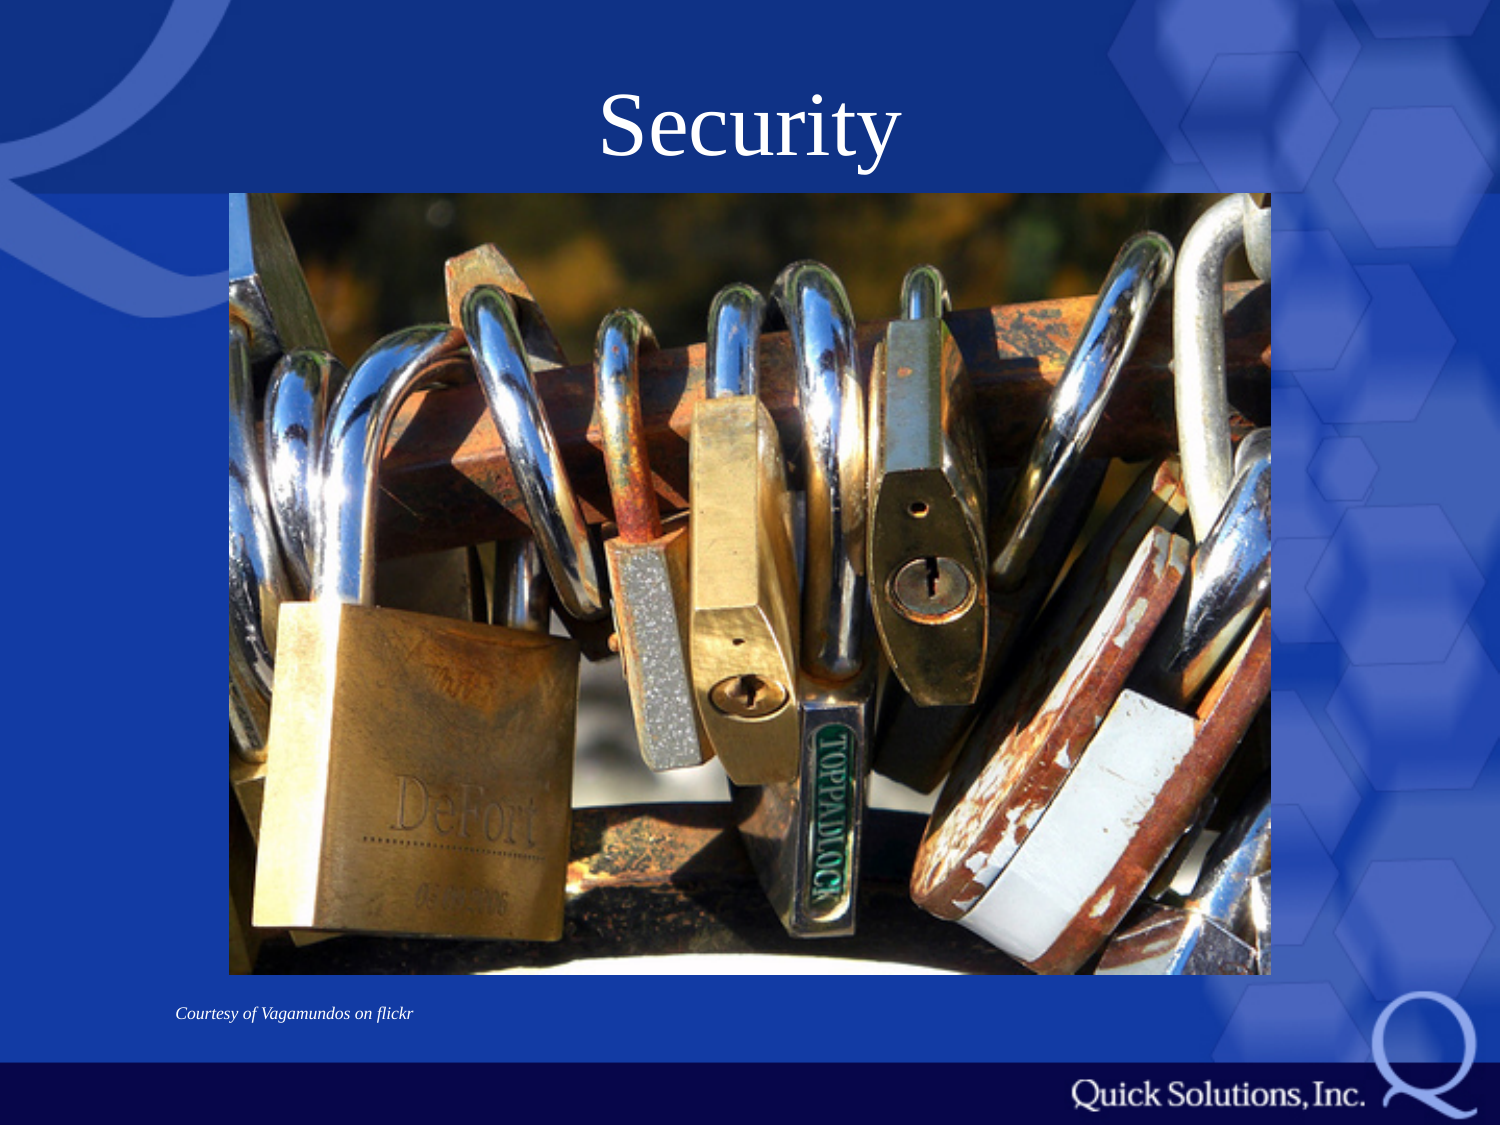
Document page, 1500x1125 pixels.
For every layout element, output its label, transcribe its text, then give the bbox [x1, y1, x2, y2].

picture [0, 0, 1500, 1125]
list Courtesy of Vagamundos on flickr [112, 237, 1388, 1038]
title Security [112, 49, 1388, 188]
